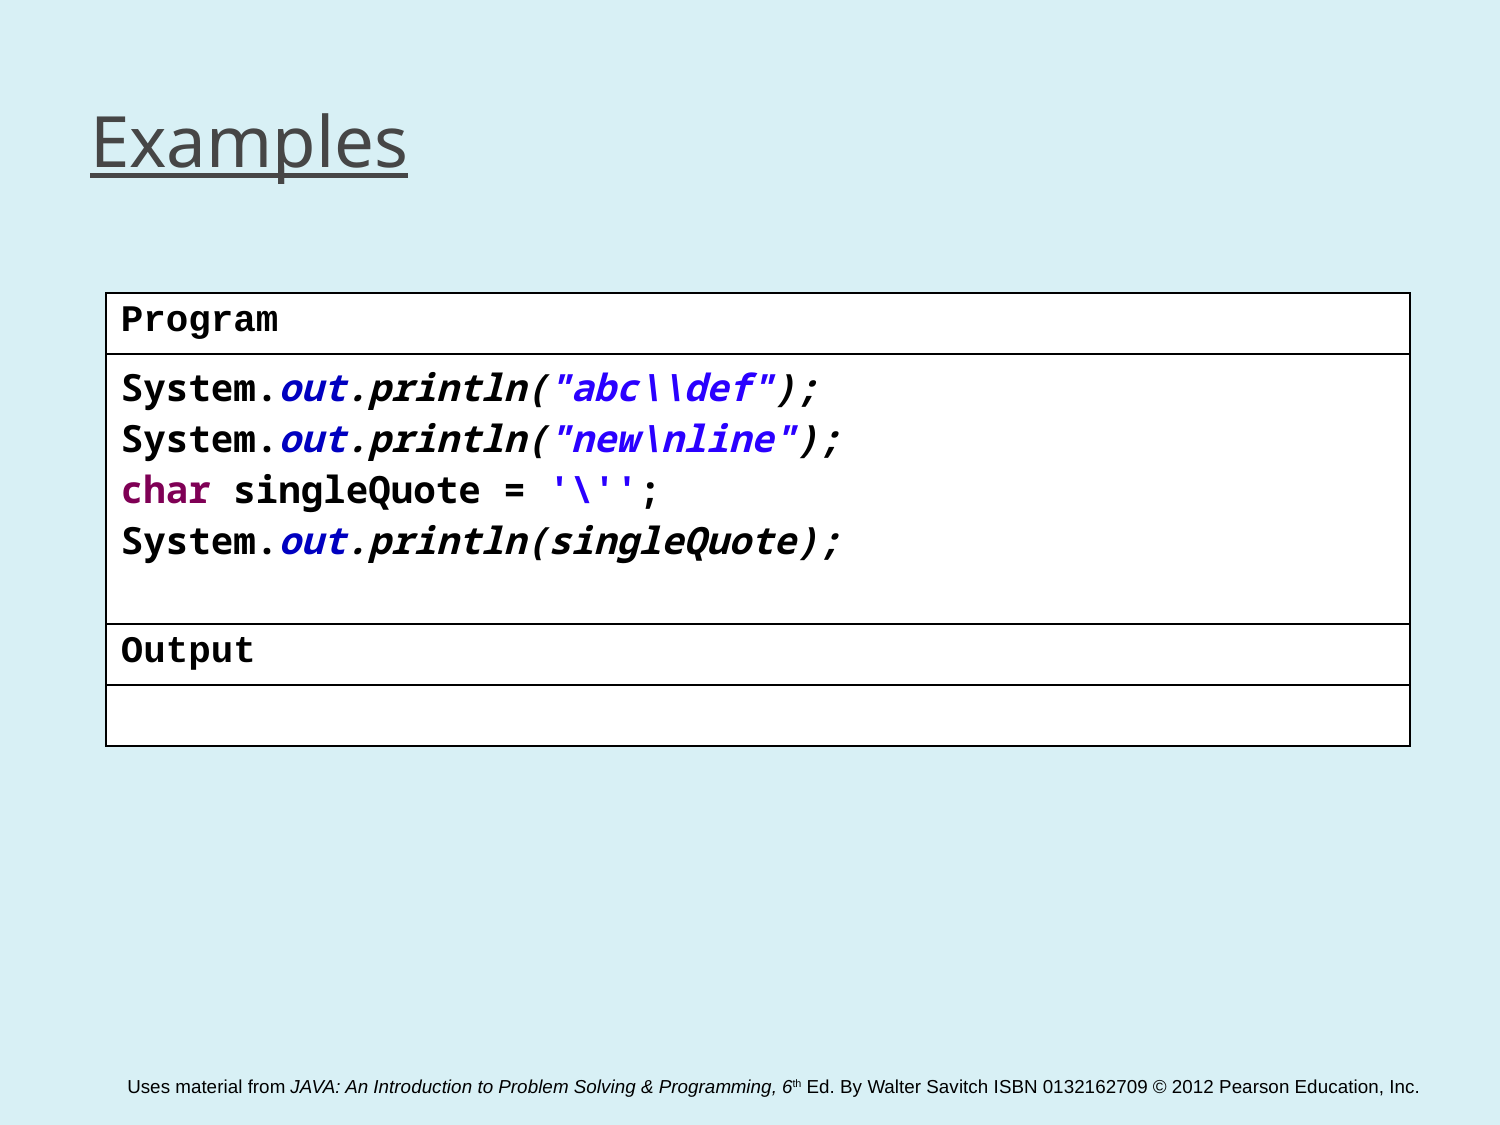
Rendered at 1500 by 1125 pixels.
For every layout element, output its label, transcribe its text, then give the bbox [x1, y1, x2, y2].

table_cell [107, 686, 1409, 745]
table_header Program [107, 294, 1409, 353]
table_cell Output [107, 625, 1409, 684]
title Examples [75, 45, 1425, 233]
table_cell System.out.println("abc\\def"); System.out.println("new\nline"); char singleQuote = '\''; System.out.println(singleQuote); [107, 355, 1409, 623]
